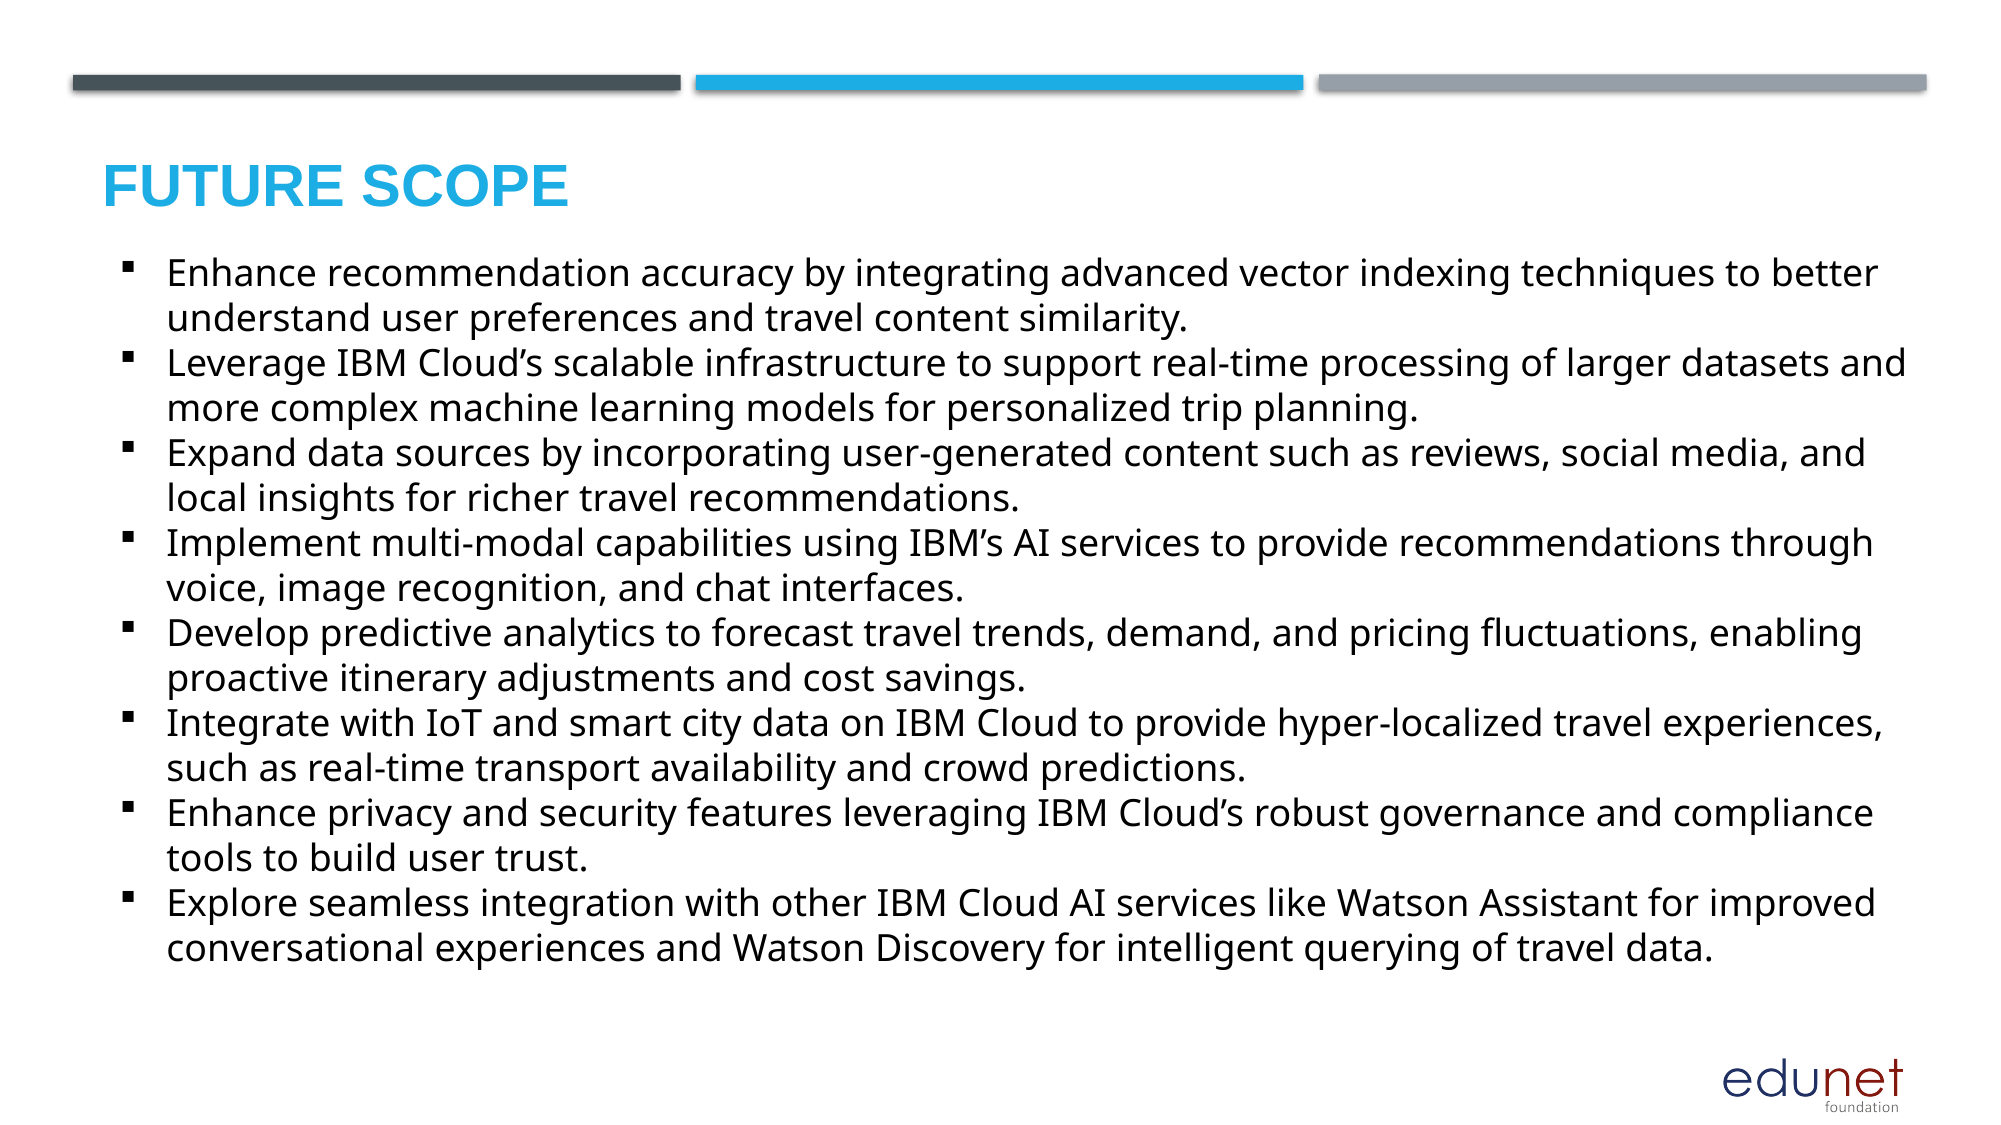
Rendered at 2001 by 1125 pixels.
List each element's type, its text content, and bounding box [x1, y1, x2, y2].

picture [1719, 1056, 1905, 1116]
text_box Future scope [87, 138, 1898, 226]
text_box Enhance recommendation accuracy by integrating advanced vector indexing techniques to better understand user preferences and travel content similarity. Leverage IBM Cloud’s scalable infrastructure to support real-time processing of larger datasets and more complex machine learning models for personalized trip planning. Expand data sources by incorporating user-generated content such as reviews, social media, and local insights for richer travel recommendations. Implement multi-modal capabilities using IBM’s AI services to provide recommendations through voice, image recognition, and chat interfaces. Develop predictive analytics to forecast travel trends, demand, and pricing fluctuations, enabling proactive itinerary adjustments and cost savings. Integrate with IoT and smart city data on IBM Cloud to provide hyper-localized travel experiences, such as real-time transport availability and crowd predictions. Enhance privacy and security features leveraging IBM Cloud’s robust governance and compliance tools to build user trust. Explore seamless integration with other IBM Cloud AI services like Watson Assistant for improved conversational experiences and Watson Discovery for intelligent querying of travel data. [104, 241, 1928, 1022]
